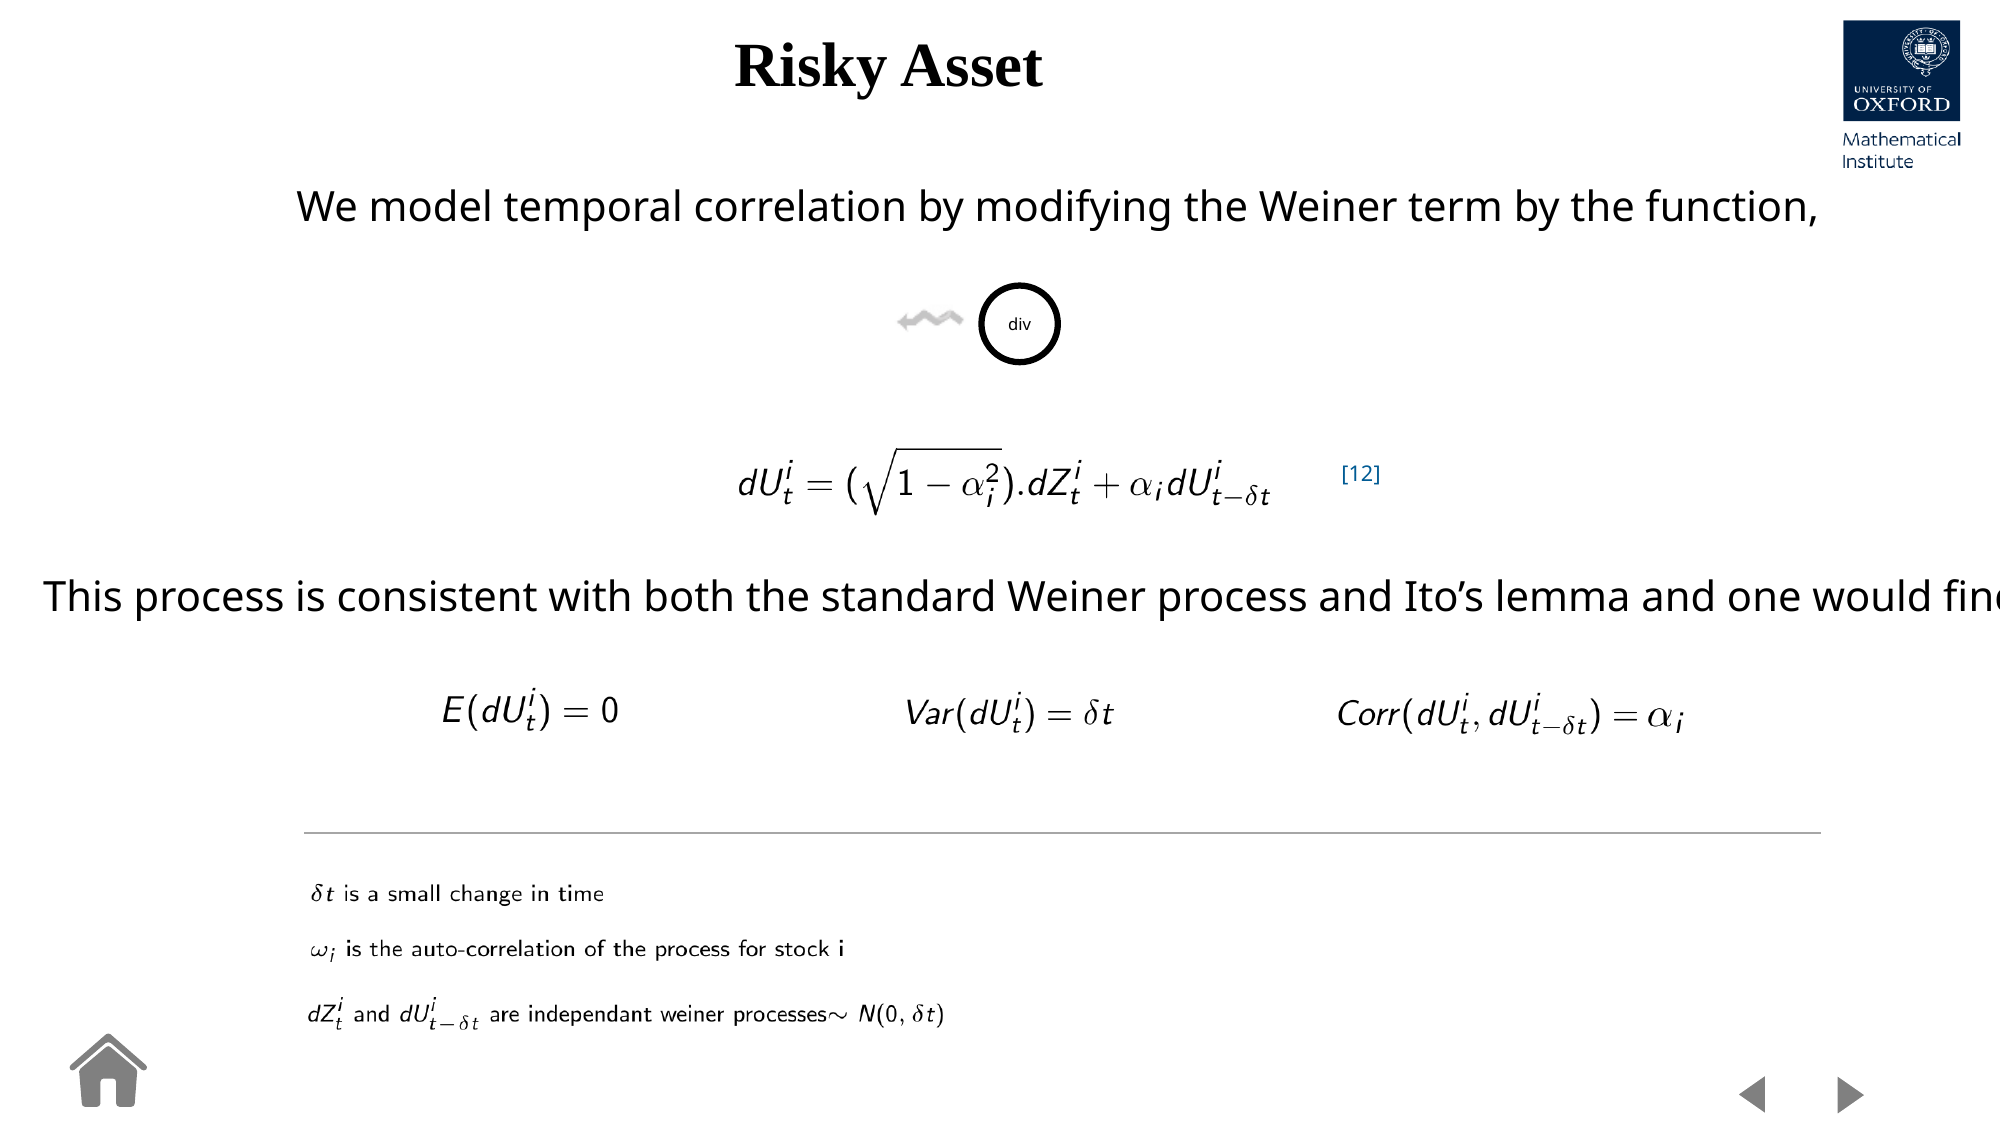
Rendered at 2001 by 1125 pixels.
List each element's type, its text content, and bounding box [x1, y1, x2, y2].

picture [424, 681, 628, 735]
text_box [1735, 1072, 1768, 1117]
picture [1328, 681, 1687, 745]
text_box [1835, 1072, 1868, 1118]
picture [716, 437, 1432, 522]
text_box div [980, 284, 1060, 364]
text_box This process is consistent with both the standard Weiner process and Ito’s lemma and one would find that, [28, 562, 2000, 628]
text_box Risky Asset [719, 15, 1797, 107]
picture [885, 689, 1130, 743]
text_box We model temporal correlation by modifying the Weiner term by the function, [281, 172, 1835, 237]
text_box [68, 1033, 148, 1108]
picture [299, 871, 971, 980]
picture [893, 303, 971, 337]
picture [299, 996, 953, 1038]
picture [1830, 16, 1976, 181]
